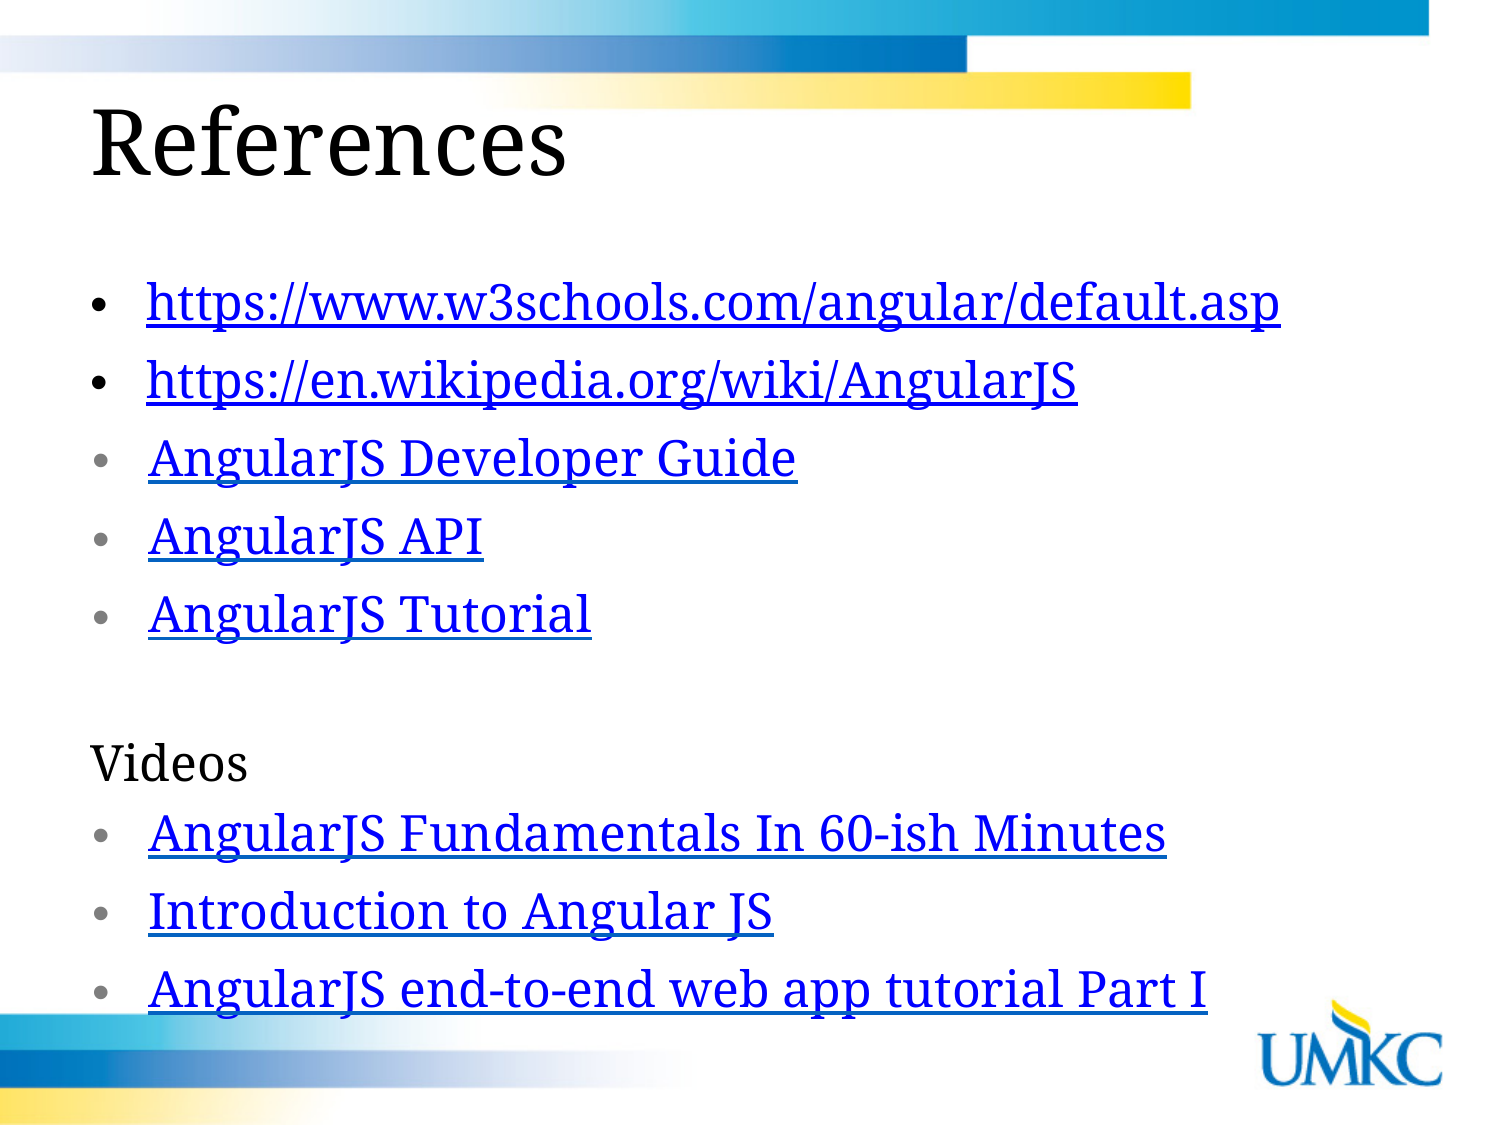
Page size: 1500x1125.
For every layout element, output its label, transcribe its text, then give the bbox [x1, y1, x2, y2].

list https://www.w3schools.com/angular/default.asp https://en.wikipedia.org/wiki/AngularJS AngularJS Developer Guide AngularJS API AngularJS Tutorial Videos AngularJS Fundamentals In 60-ish Minutes Introduction to Angular JS AngularJS end-to-end web app tutorial Part I [75, 262, 1425, 1005]
picture [0, 0, 1500, 1125]
title References [75, 45, 1425, 233]
